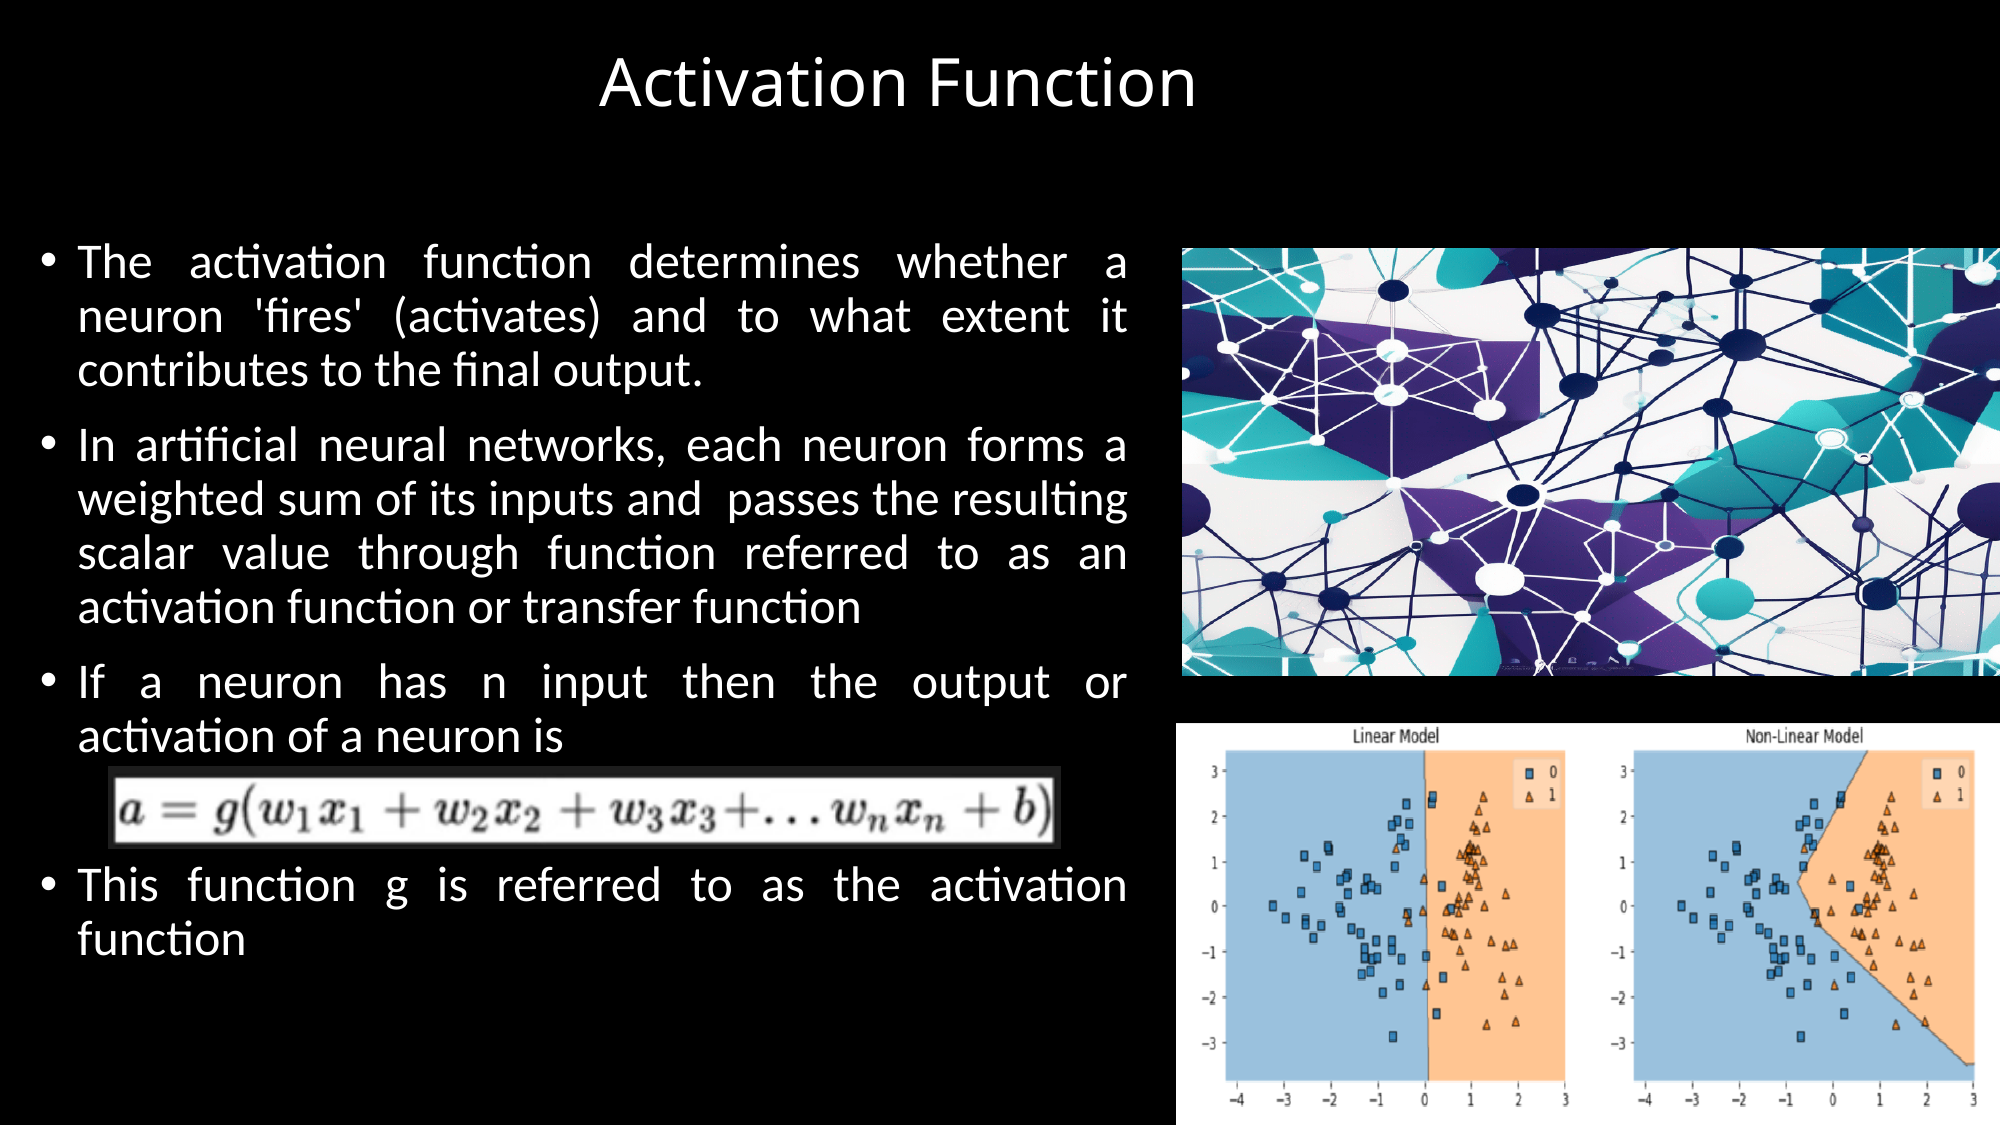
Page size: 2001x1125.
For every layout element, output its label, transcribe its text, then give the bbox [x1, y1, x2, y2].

picture [1182, 248, 2000, 676]
list The activation function determines whether a neuron 'fires' (activates) and to what extent it contributes to the final output. In artificial neural networks, each neuron forms a weighted sum of its inputs and passes the resulting scalar value through function referred to as an activation function or transfer function If a neuron has n input then the output or activation of a neuron is This function g is referred to as the activation function [24, 228, 1144, 1000]
title Activation Function [584, 18, 1238, 152]
picture [1176, 723, 2000, 1125]
picture [108, 766, 1061, 849]
